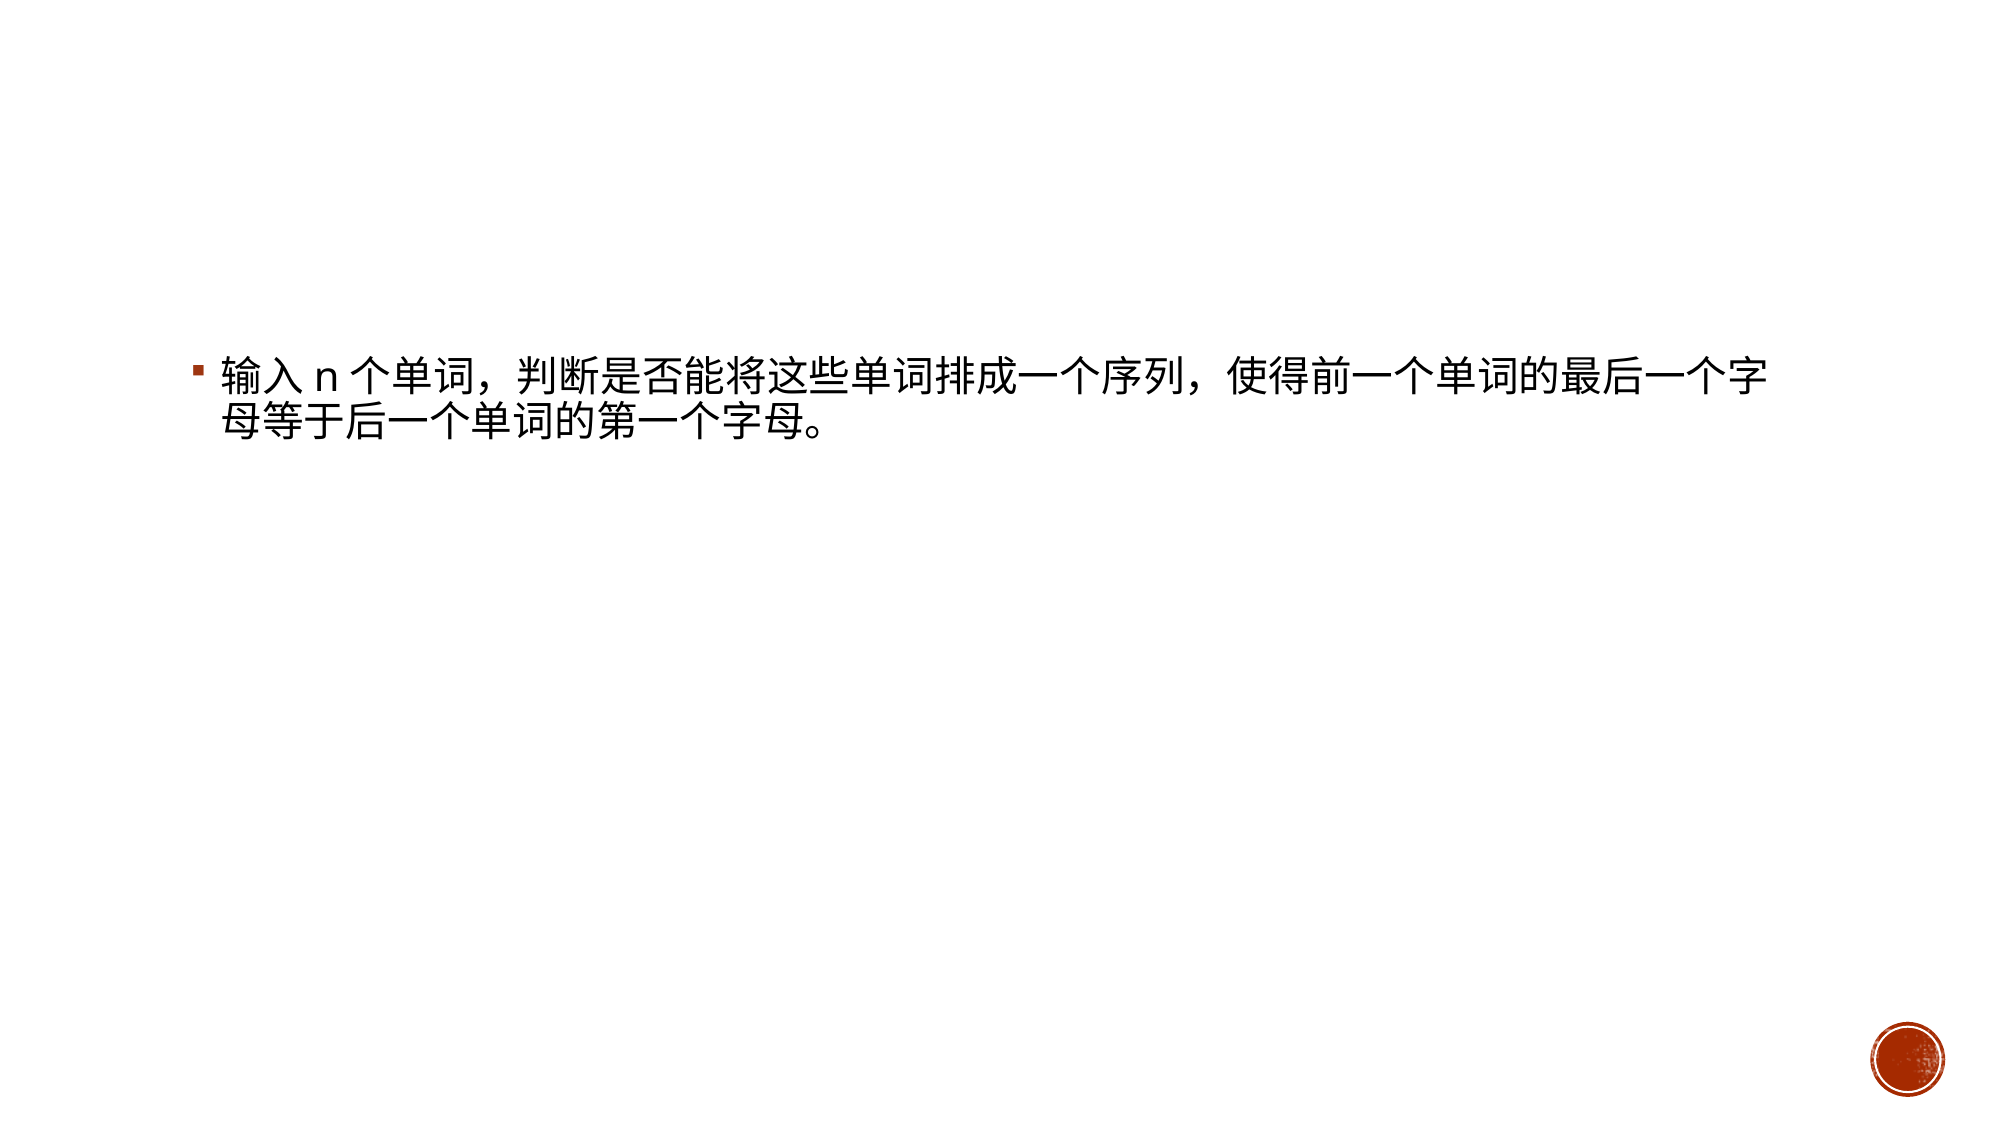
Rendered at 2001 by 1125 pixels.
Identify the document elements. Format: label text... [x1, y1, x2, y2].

list 输入n个单词，判断是否能将这些单词排成一个序列，使得前一个单词的最后一个字母等于后一个单词的第一个字母。 [175, 348, 1826, 1013]
